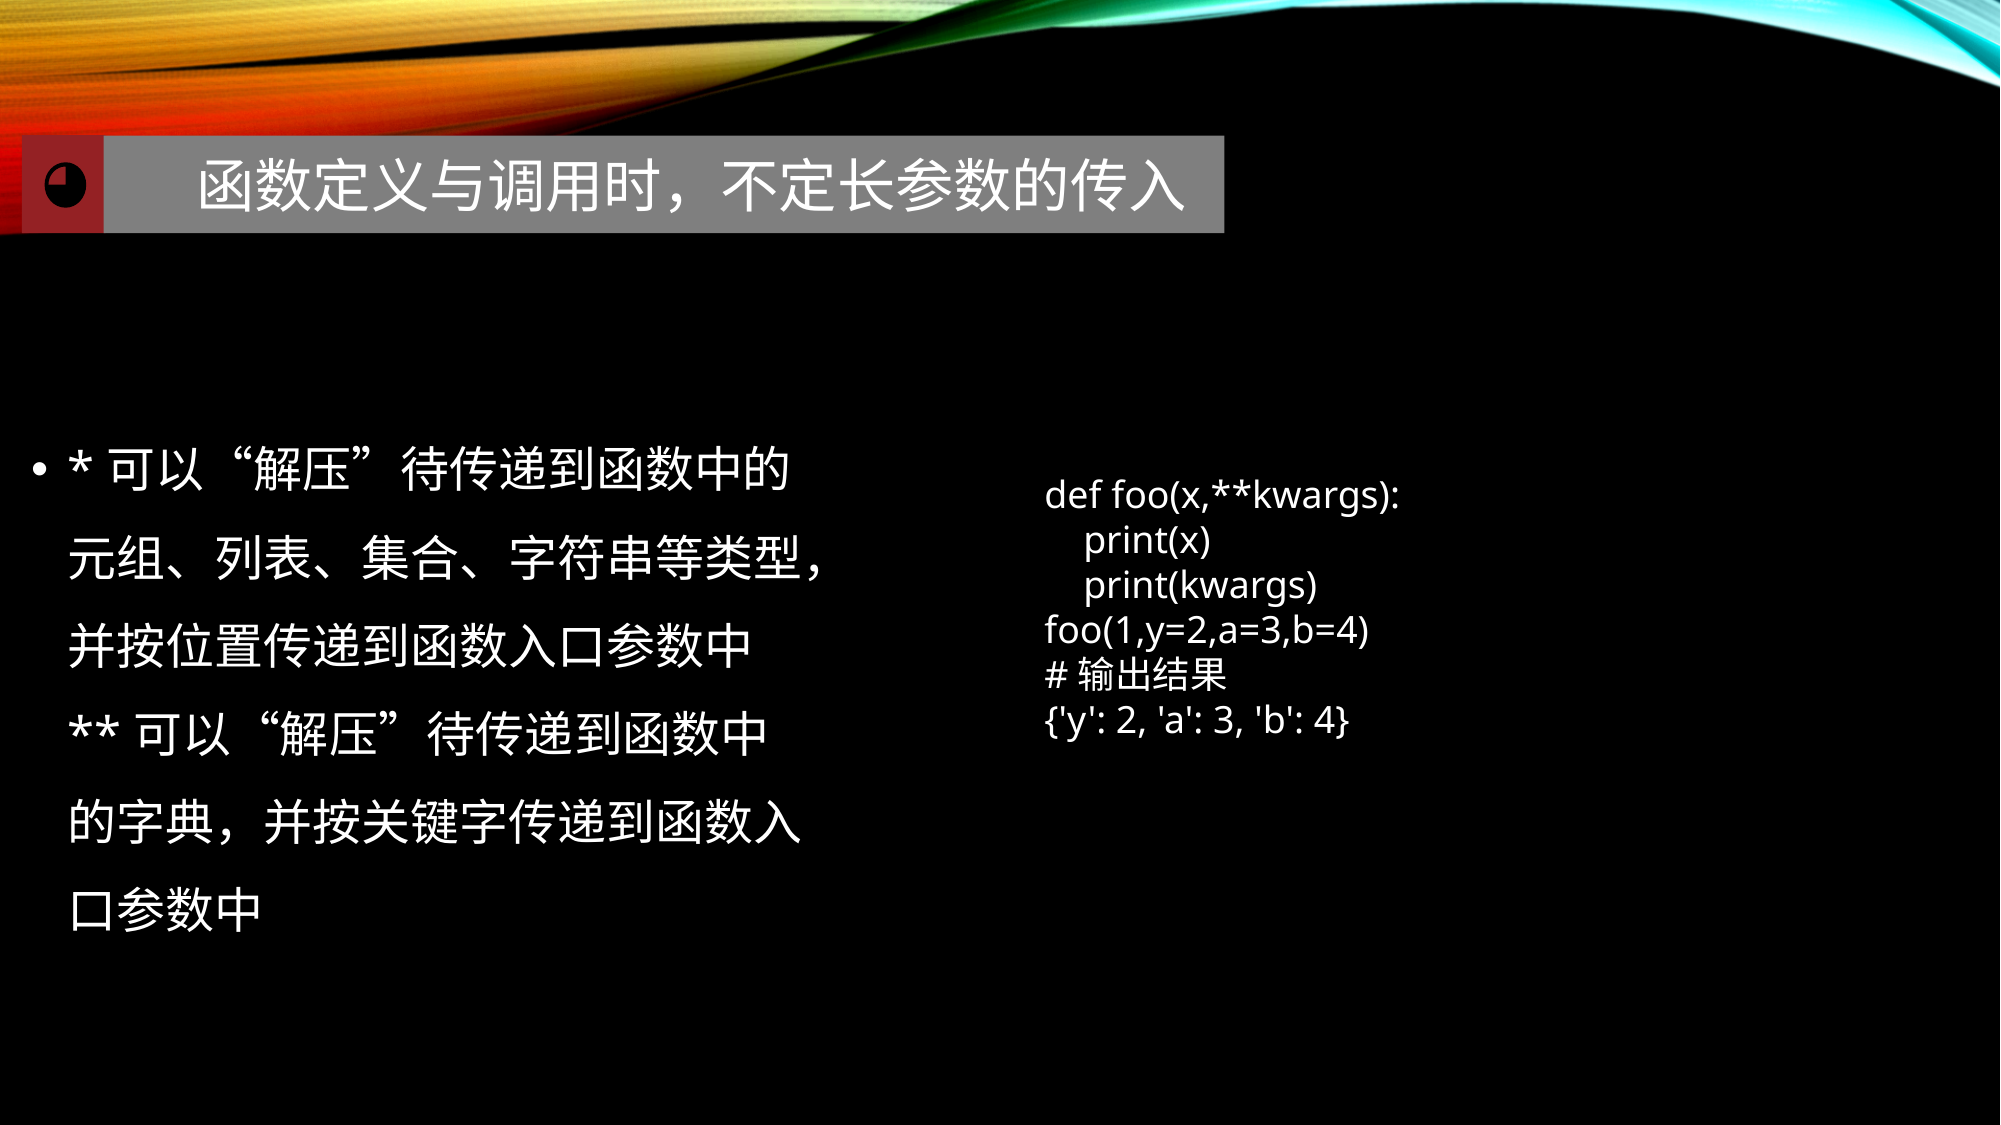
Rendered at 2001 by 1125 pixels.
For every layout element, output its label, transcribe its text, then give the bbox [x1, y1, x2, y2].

text_box def foo(x,**kwargs): print(x) print(kwargs) foo(1,y=2,a=3,b=4) #输出结果 {'y': 2, 'a': 3, 'b': 4} [1029, 463, 2000, 749]
text_box [103, 135, 1225, 234]
text_box [21, 134, 107, 234]
picture [0, 0, 2000, 237]
text_box 函数调用时 *可以“解压”待传递到函数中的 元组、列表、集合、字符串等类型，并按位置传递到函数入口参数中 **可以“解压”待传递到函数中的字典，并按关键字传递到函数入口参数中 [0, 303, 820, 977]
text_box [44, 162, 87, 208]
text_box 函数定义与调用时，不定长参数的传入 [181, 141, 1247, 227]
